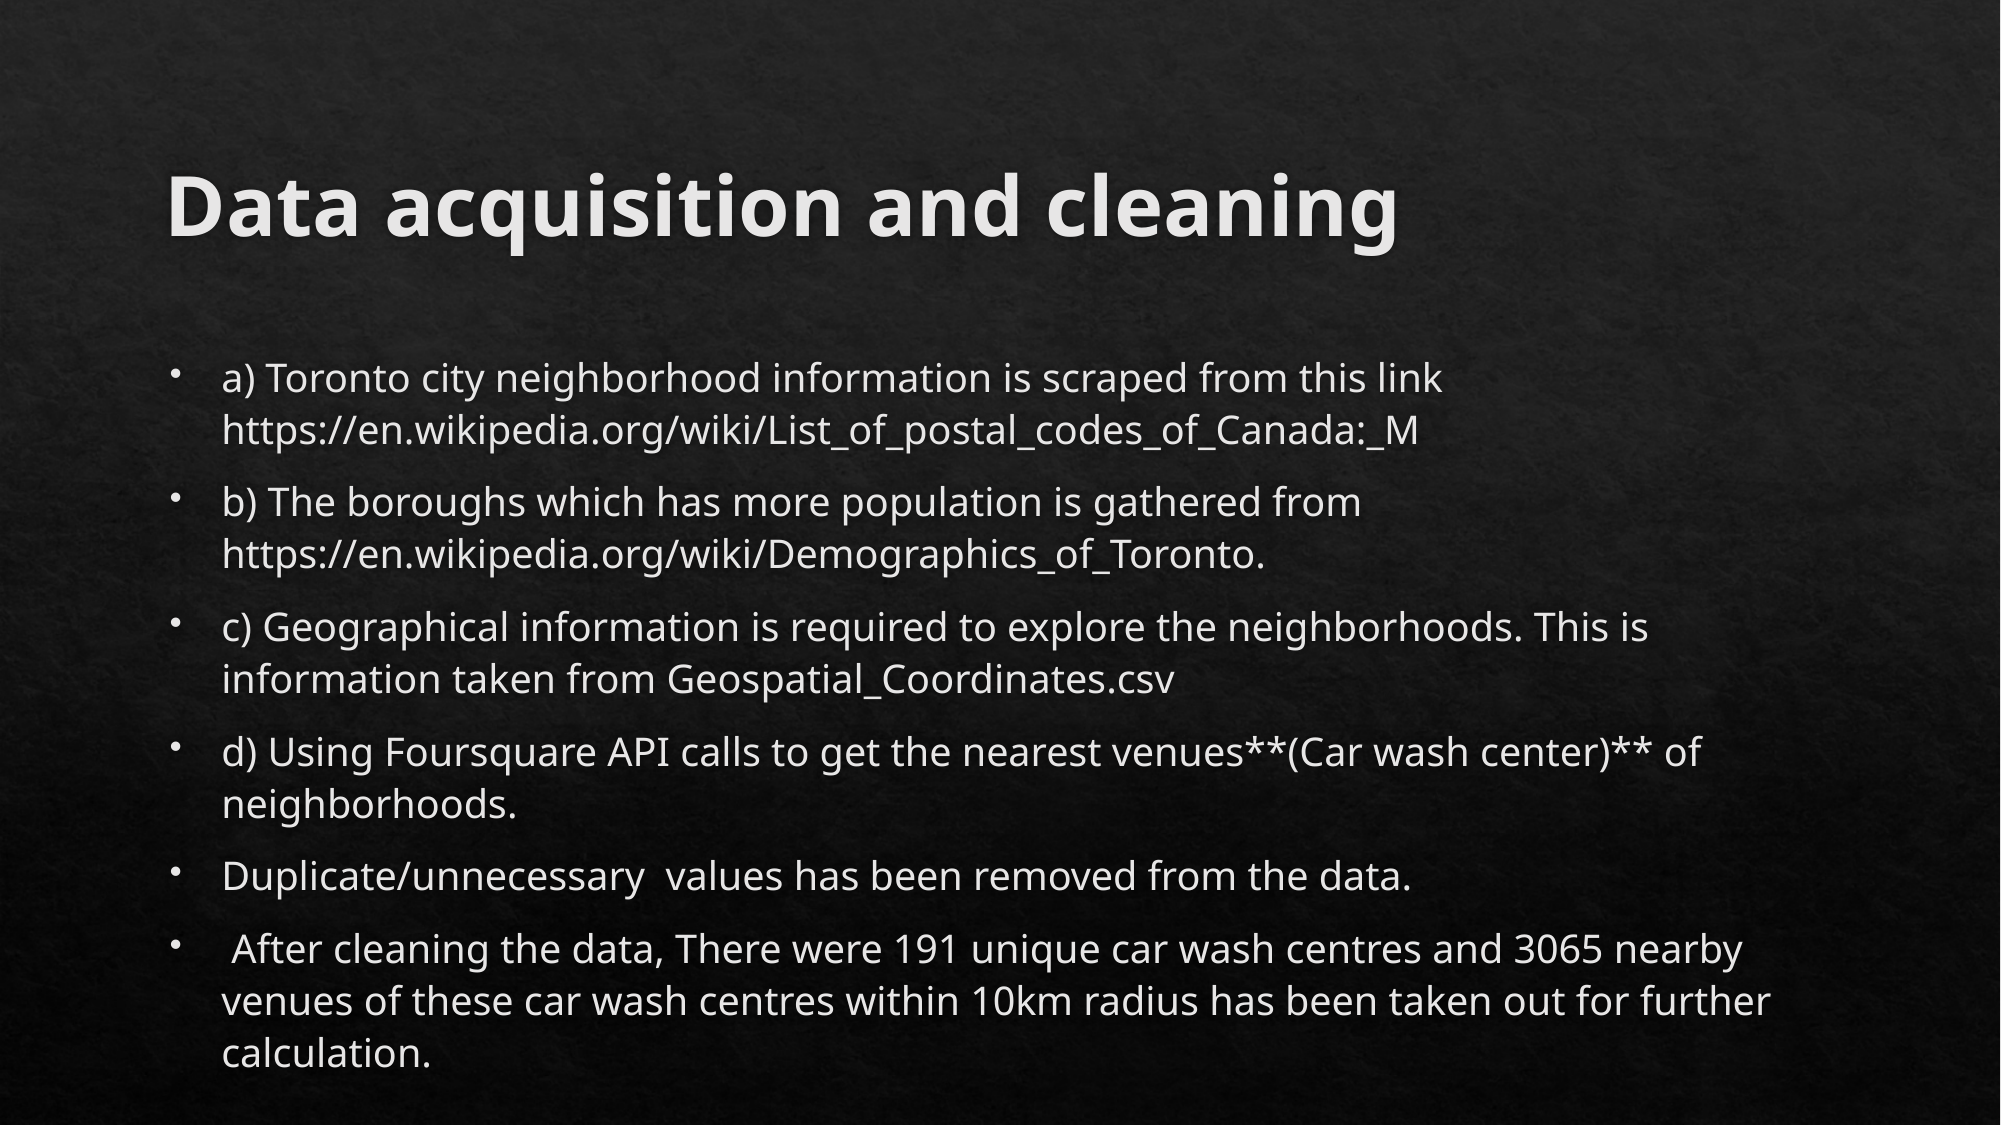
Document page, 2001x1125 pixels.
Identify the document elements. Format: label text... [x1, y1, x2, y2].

title Data acquisition and cleaning [149, 99, 1849, 307]
list a) Toronto city neighborhood information is scraped from this link https://en.wikipedia.org/wiki/List_of_postal_codes_of_Canada:_M b) The boroughs which has more population is gathered from https://en.wikipedia.org/wiki/Demographics_of_Toronto. c) Geographical information is required to explore the neighborhoods. This is information taken from Geospatial_Coordinates.csv d) Using Foursquare API calls to get the nearest venues**(Car wash center)** of neighborhoods. Duplicate/unnecessary values has been removed from the data. After cleaning the data, There were 191 unique car wash centres and 3065 nearby venues of these car wash centres within 10km radius has been taken out for further calculation. [149, 340, 1849, 1094]
